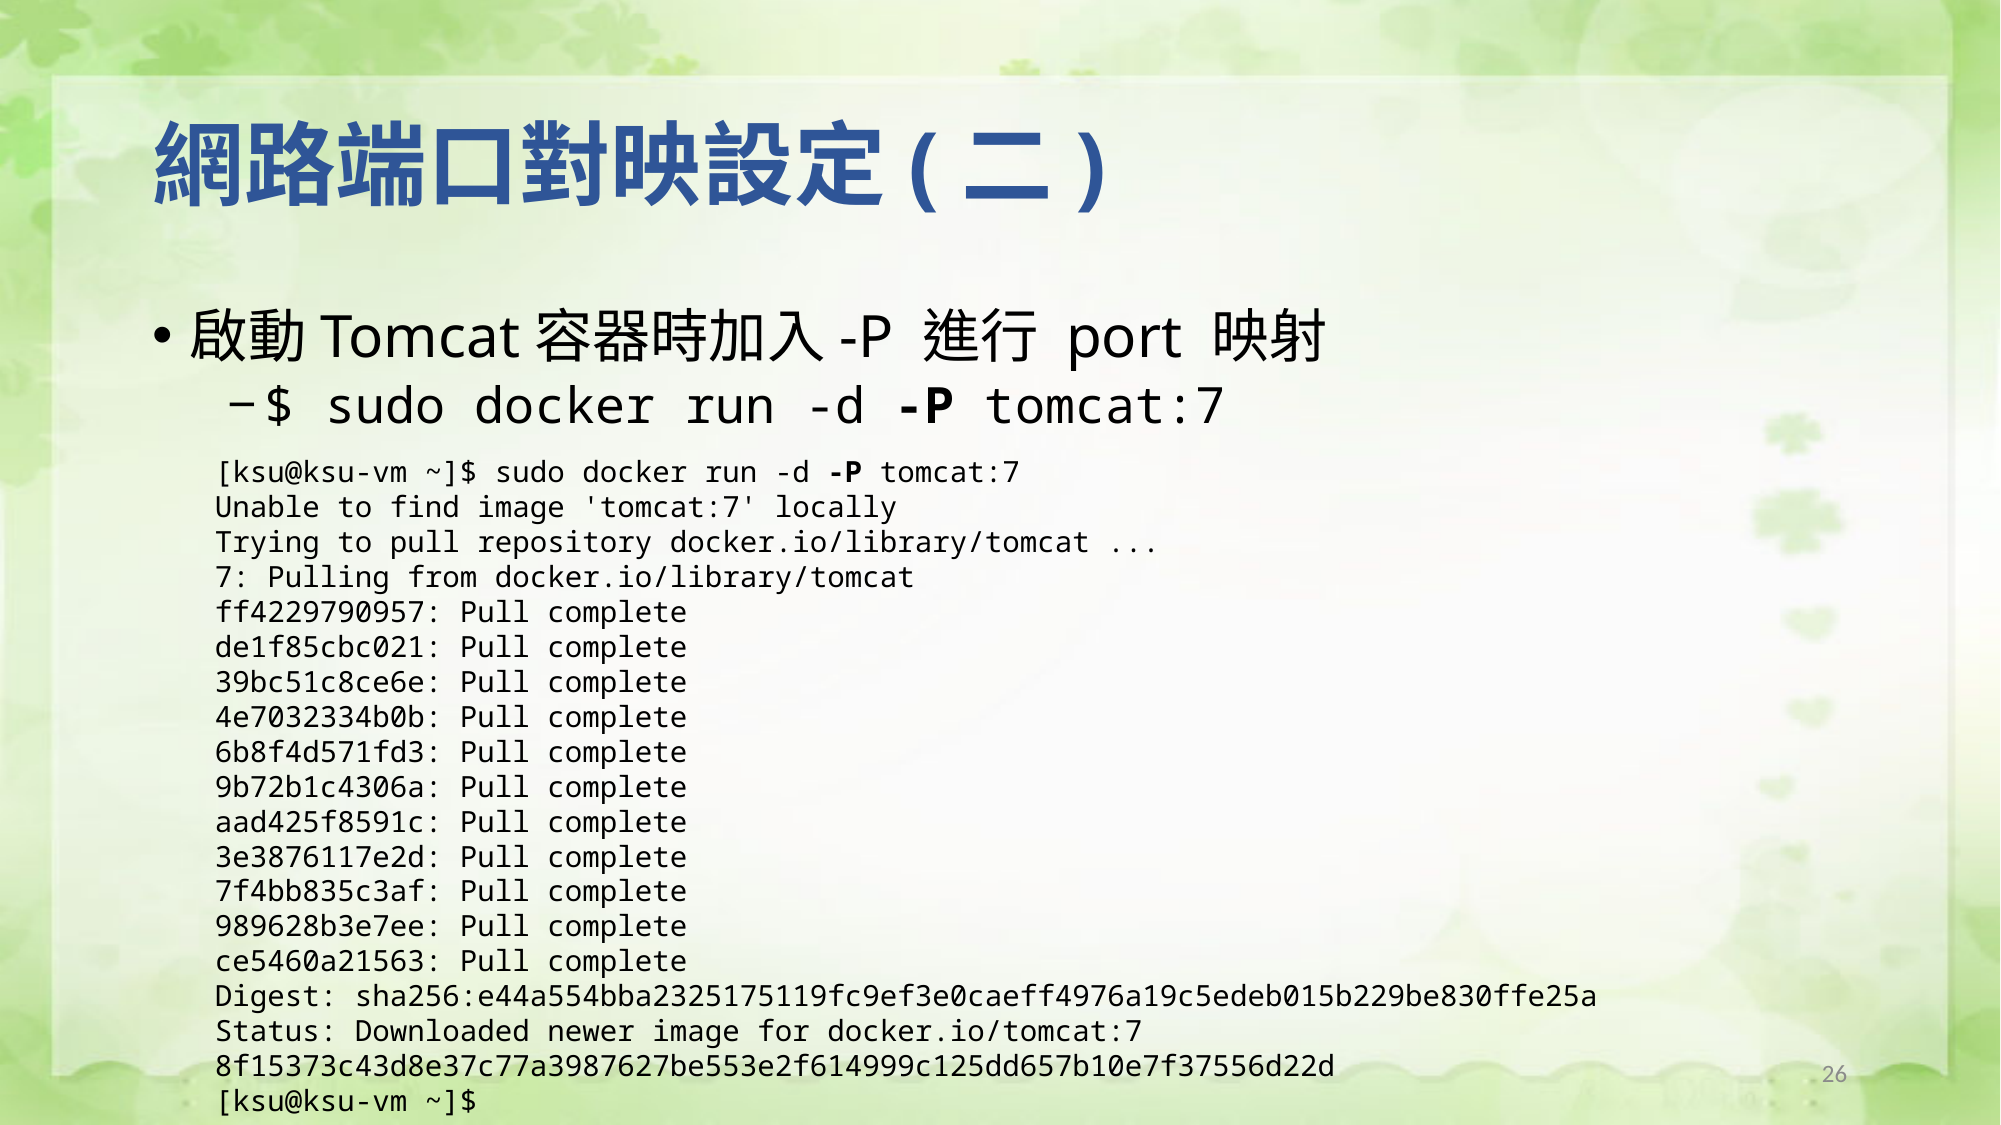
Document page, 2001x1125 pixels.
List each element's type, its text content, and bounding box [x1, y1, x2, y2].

title 網路端口對映設定(二) [137, 59, 1863, 278]
list 啟動Tomcat容器時加入-P 進行 port 映射 $ sudo docker run -d -P tomcat:7 [137, 299, 1863, 1014]
slide_number 26 [1697, 1042, 1863, 1103]
text_box [ksu@ksu-vm ~]$ sudo docker run -d -P tomcat:7 Unable to find image 'tomcat:7' locally Trying to pull repository docker.io/library/tomcat ... 7: Pulling from docker.io/library/tomcat ff4229790957: Pull complete de1f85cbc021: Pull complete 39bc51c8ce6e: Pull complete 4e7032334b0b: Pull complete 6b8f4d571fd3: Pull complete 9b72b1c4306a: Pull complete aad425f8591c: Pull complete 3e3876117e2d: Pull complete 7f4bb835c3af: Pull complete 989628b3e7ee: Pull complete ce5460a21563: Pull complete Digest: sha256:e44a554bba2325175119fc9ef3e0caeff4976a19c5edeb015b229be830ffe25a Status: Downloaded newer image for docker.io/tomcat:7 8f15373c43d8e37c77a3987627be553e2f614999c125dd657b10e7f37556d22d [ksu@ksu-vm ~]$ [199, 445, 1697, 1125]
picture [0, 0, 2001, 1125]
